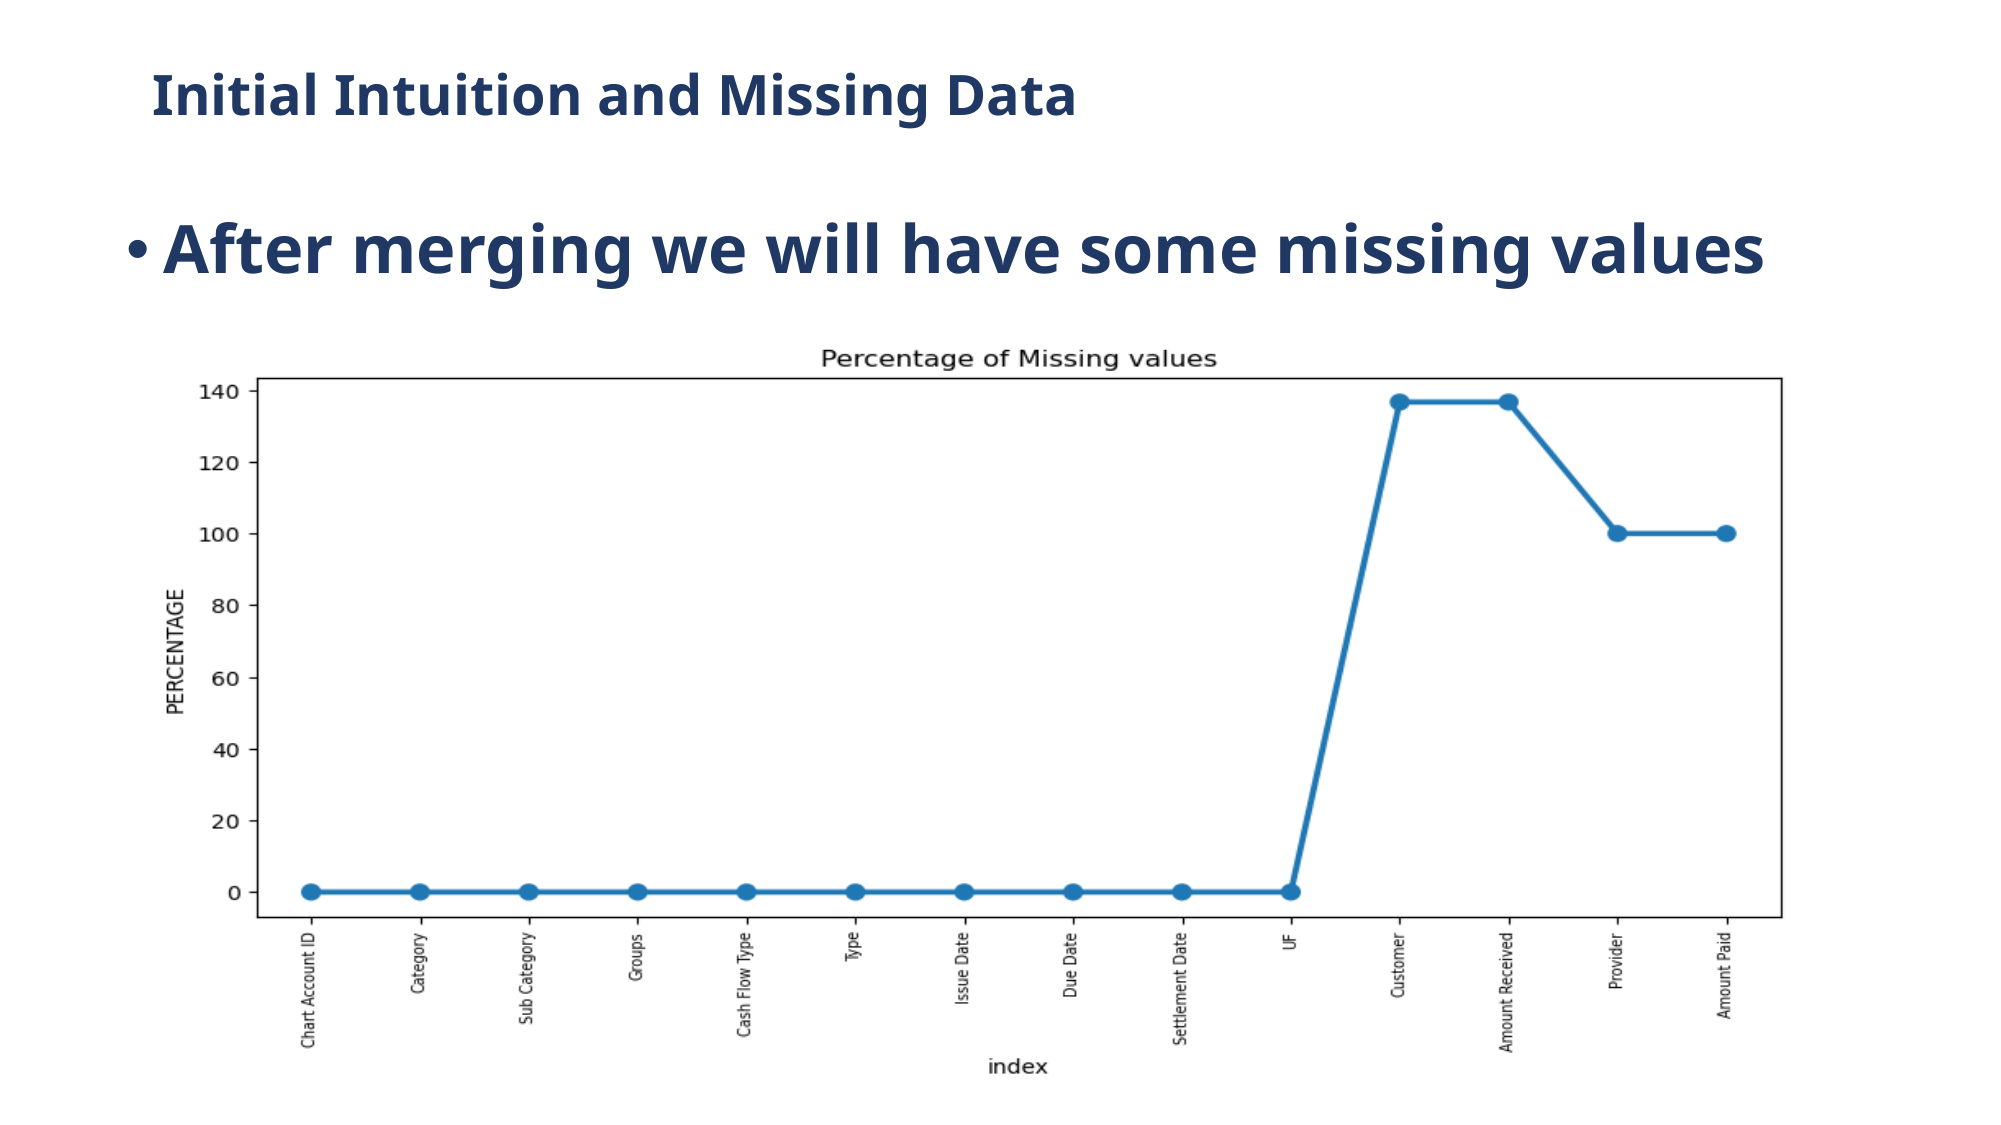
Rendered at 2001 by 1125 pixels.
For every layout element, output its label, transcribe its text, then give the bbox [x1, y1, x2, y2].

list After merging we will have some missing values [111, 208, 1944, 845]
title Initial Intuition and Missing Data [137, 3, 1863, 208]
picture [149, 336, 1796, 1092]
